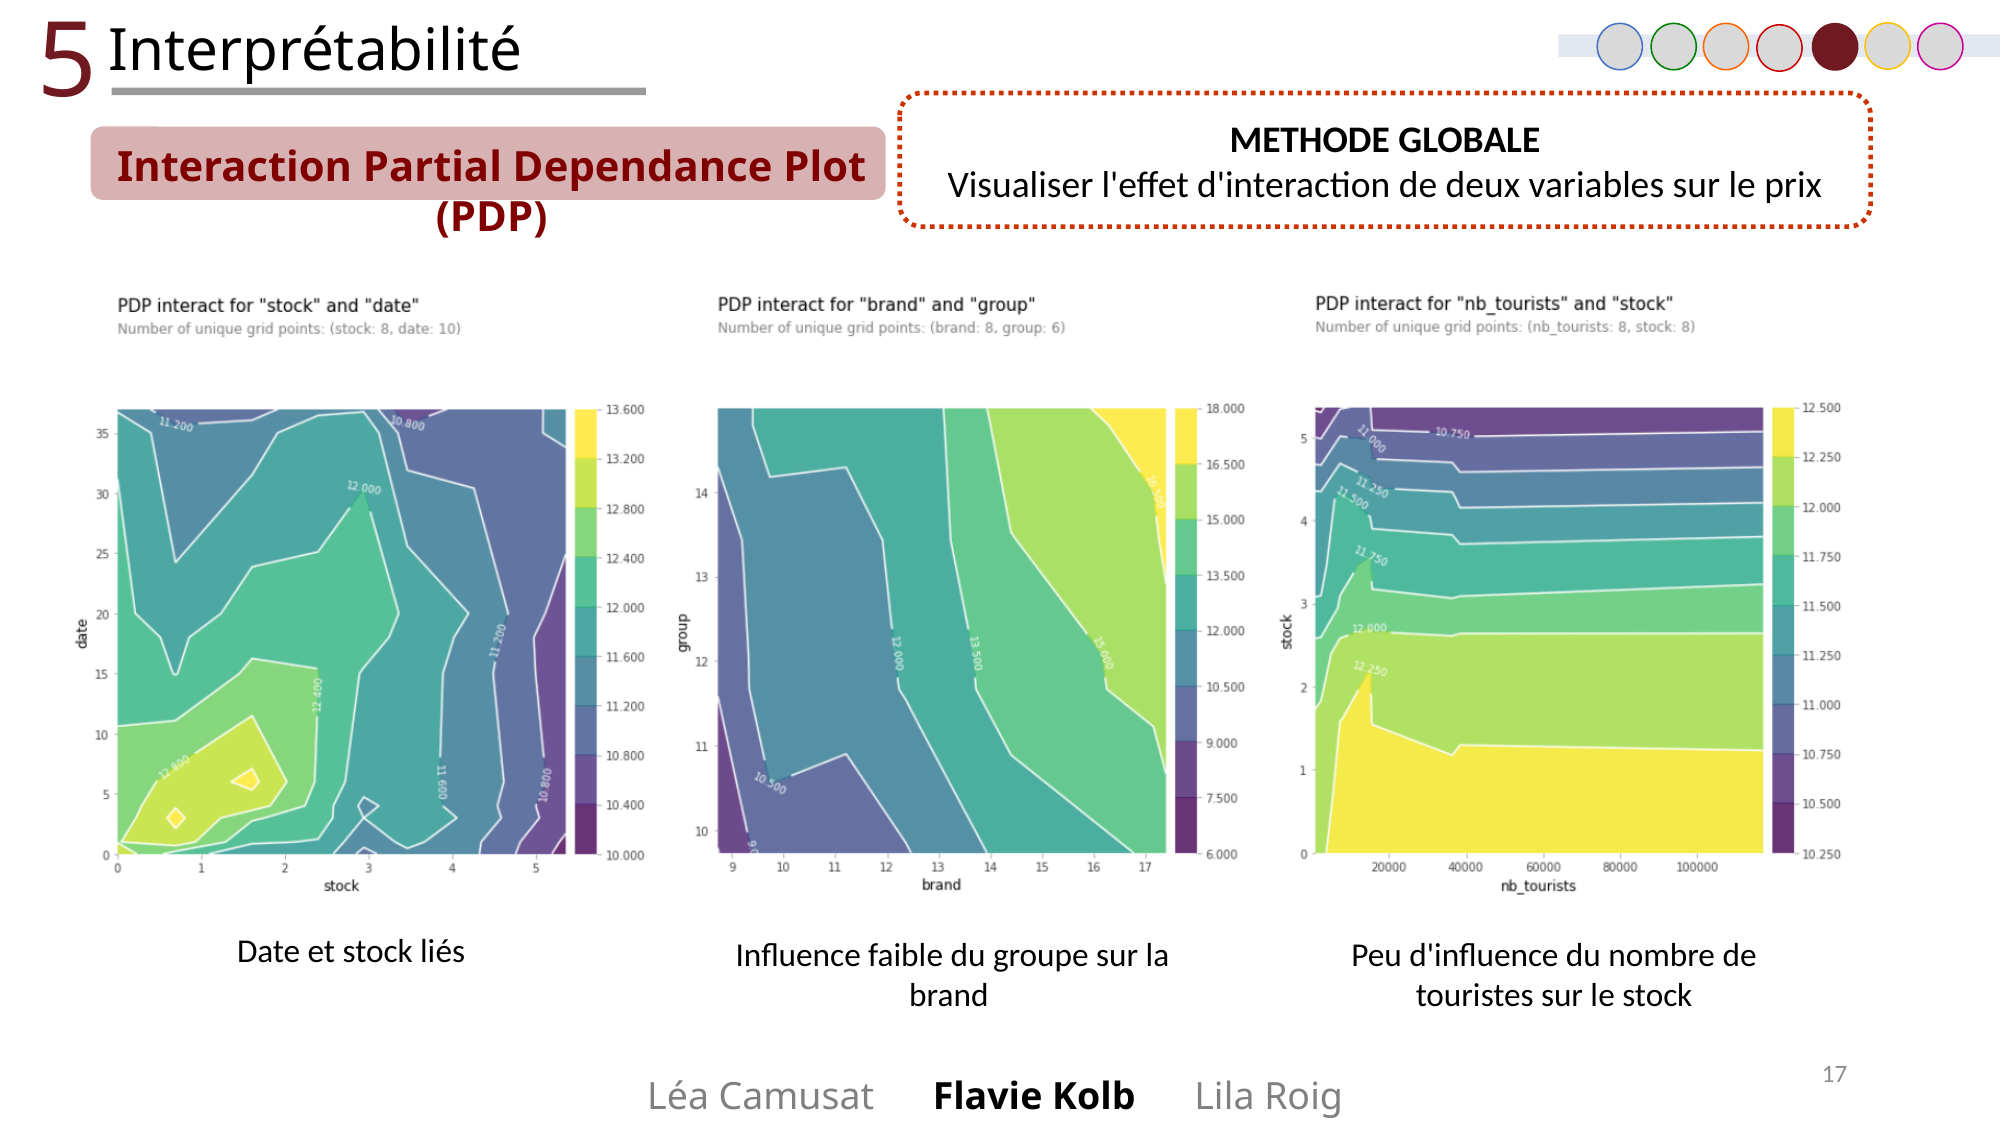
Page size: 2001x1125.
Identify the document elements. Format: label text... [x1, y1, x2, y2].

text_box METHODE GLOBALE Visualiser l'effet d'interaction de deux variables sur le prix [898, 91, 1755, 228]
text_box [23, 0, 778, 127]
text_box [1755, 0, 1805, 230]
text_box [1908, 33, 1920, 58]
picture [62, 287, 1918, 945]
text_box Léa Camusat Flavie Kolb Lila Roig [0, 1064, 2000, 1125]
text_box [1746, 33, 1755, 58]
text_box Influence faible du groupe sur la brand [714, 945, 1191, 1021]
text_box Peu d'influence du nombre de touristes sur le stock [1306, 945, 1802, 1021]
text_box [1805, 33, 1815, 58]
text_box METHODE GLOBALE Visualiser l'effet d'interaction de deux variables sur le prix [1805, 91, 1872, 228]
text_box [90, 126, 890, 200]
text_box Date et stock liés [103, 945, 599, 977]
text_box [1694, 33, 1706, 58]
text_box [1855, 33, 1867, 58]
text_box [1557, 33, 1599, 58]
text_box [1640, 33, 1653, 58]
text_box [1961, 33, 2000, 58]
slide_number 17 [1412, 1042, 1863, 1103]
